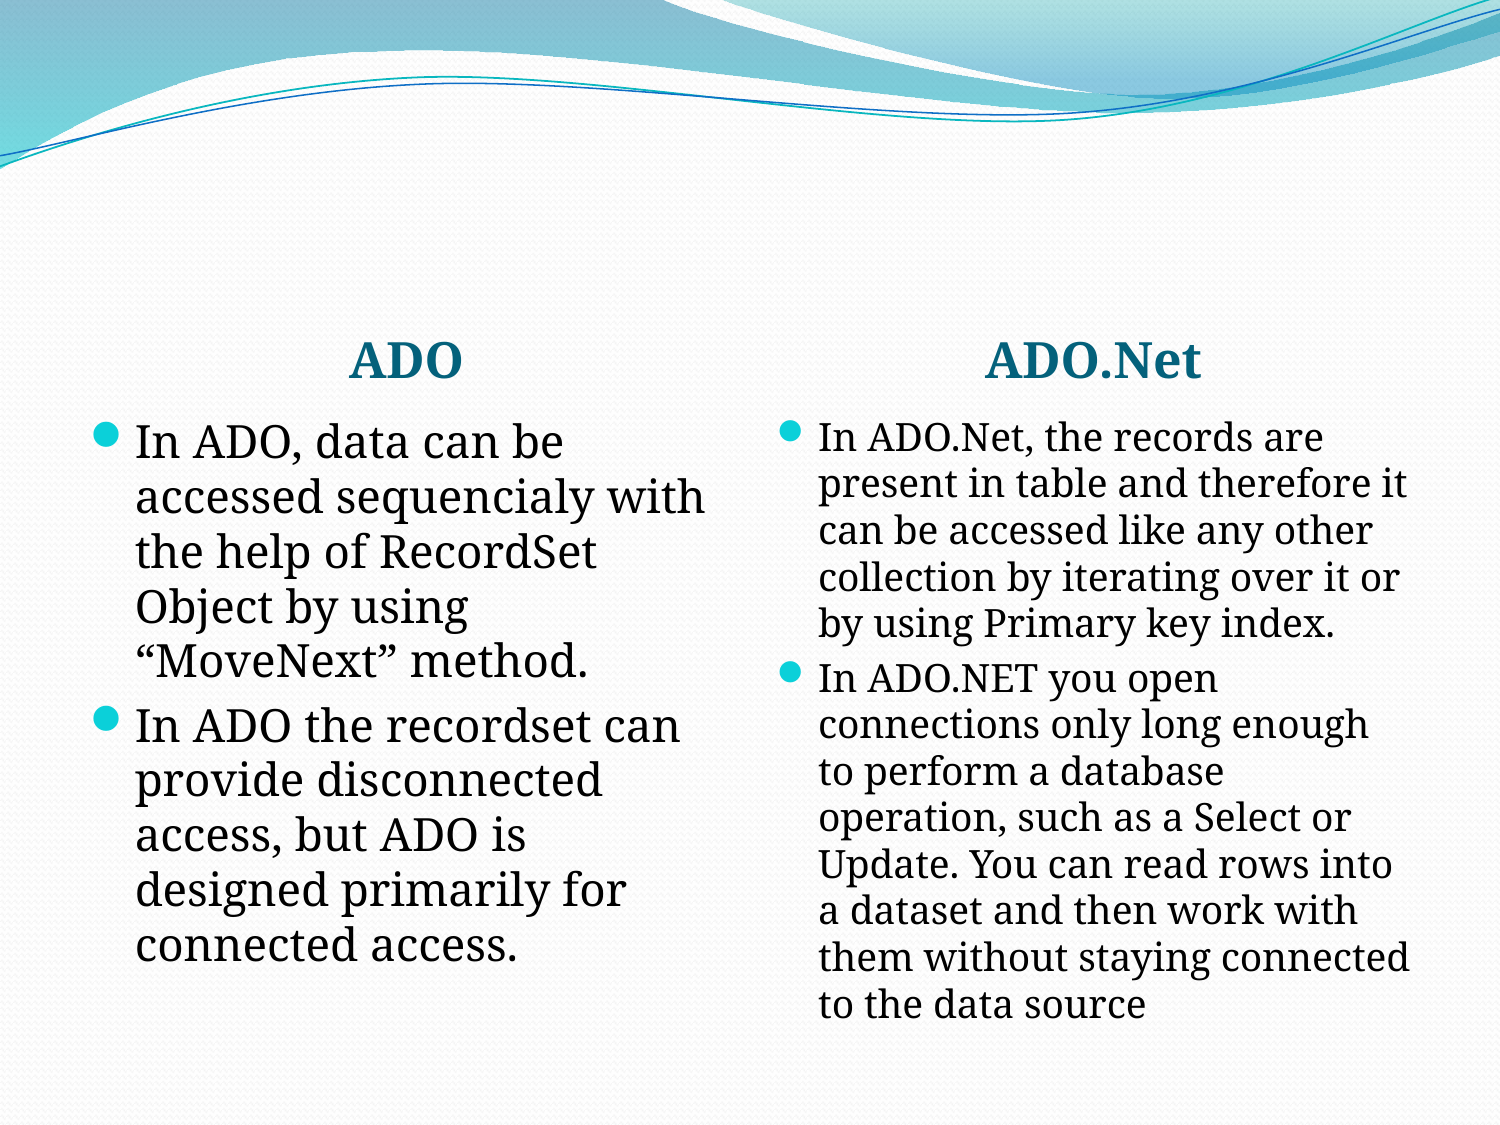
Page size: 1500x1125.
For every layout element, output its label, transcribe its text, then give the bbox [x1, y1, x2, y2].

list ADO.Net [761, 305, 1425, 412]
list In ADO.Net, the records are present in table and therefore it can be accessed like any other collection by iterating over it or by using Primary key index. In ADO.NET you open connections only long enough to perform a database operation, such as a Select or Update. You can read rows into a dataset and then work with them without staying connected to the data source [761, 412, 1425, 1044]
list In ADO, data can be accessed sequencialy with the help of RecordSet Object by using “MoveNext” method. In ADO the recordset can provide disconnected access, but ADO is designed primarily for connected access. [75, 412, 738, 1044]
list ADO [75, 304, 738, 412]
